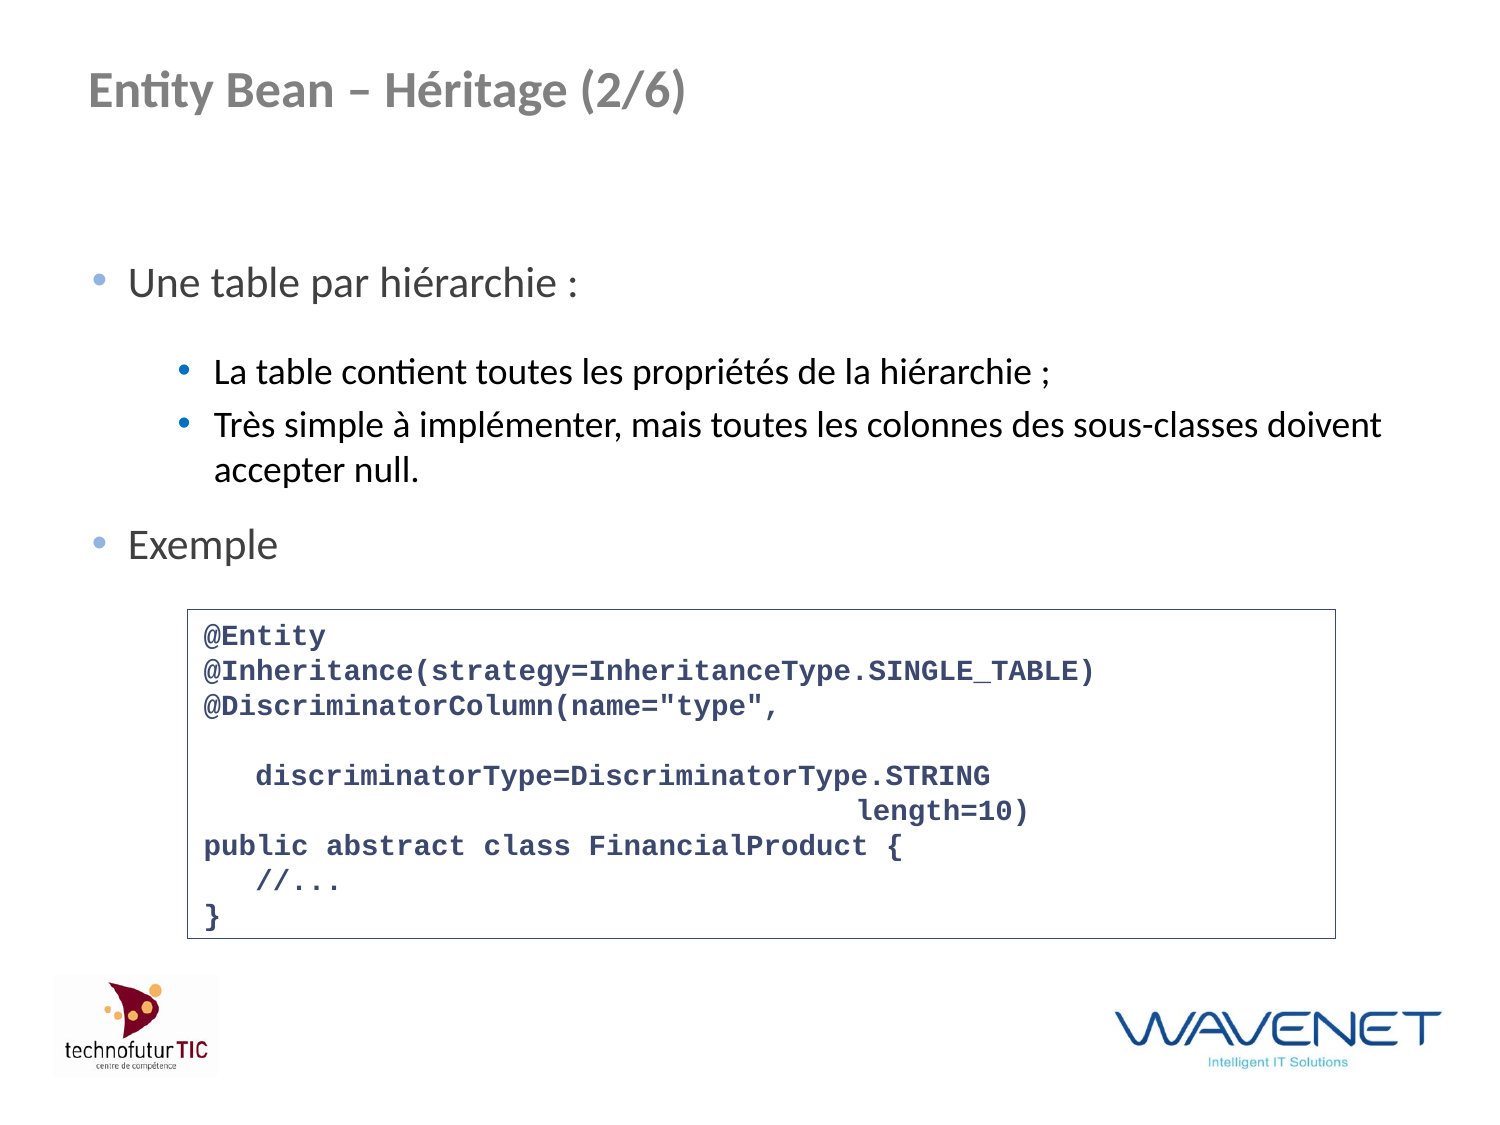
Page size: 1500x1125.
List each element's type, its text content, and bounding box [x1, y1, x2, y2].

text_box @Entity @Inheritance(strategy=InheritanceType.SINGLE_TABLE) @DiscriminatorColumn(name="type", discriminatorType=DiscriminatorType.STRING length=10) public abstract class FinancialProduct { //... } [187, 609, 1336, 939]
picture [53, 975, 218, 1077]
title Entity Bean – Héritage (2/6) [72, 47, 1426, 145]
list Une table par hiérarchie : La table contient toutes les propriétés de la hiérarchie ; Très simple à implémenter, mais toutes les colonnes des sous-classes doivent accepter null. Exemple [76, 245, 1428, 929]
picture [1113, 1009, 1443, 1071]
